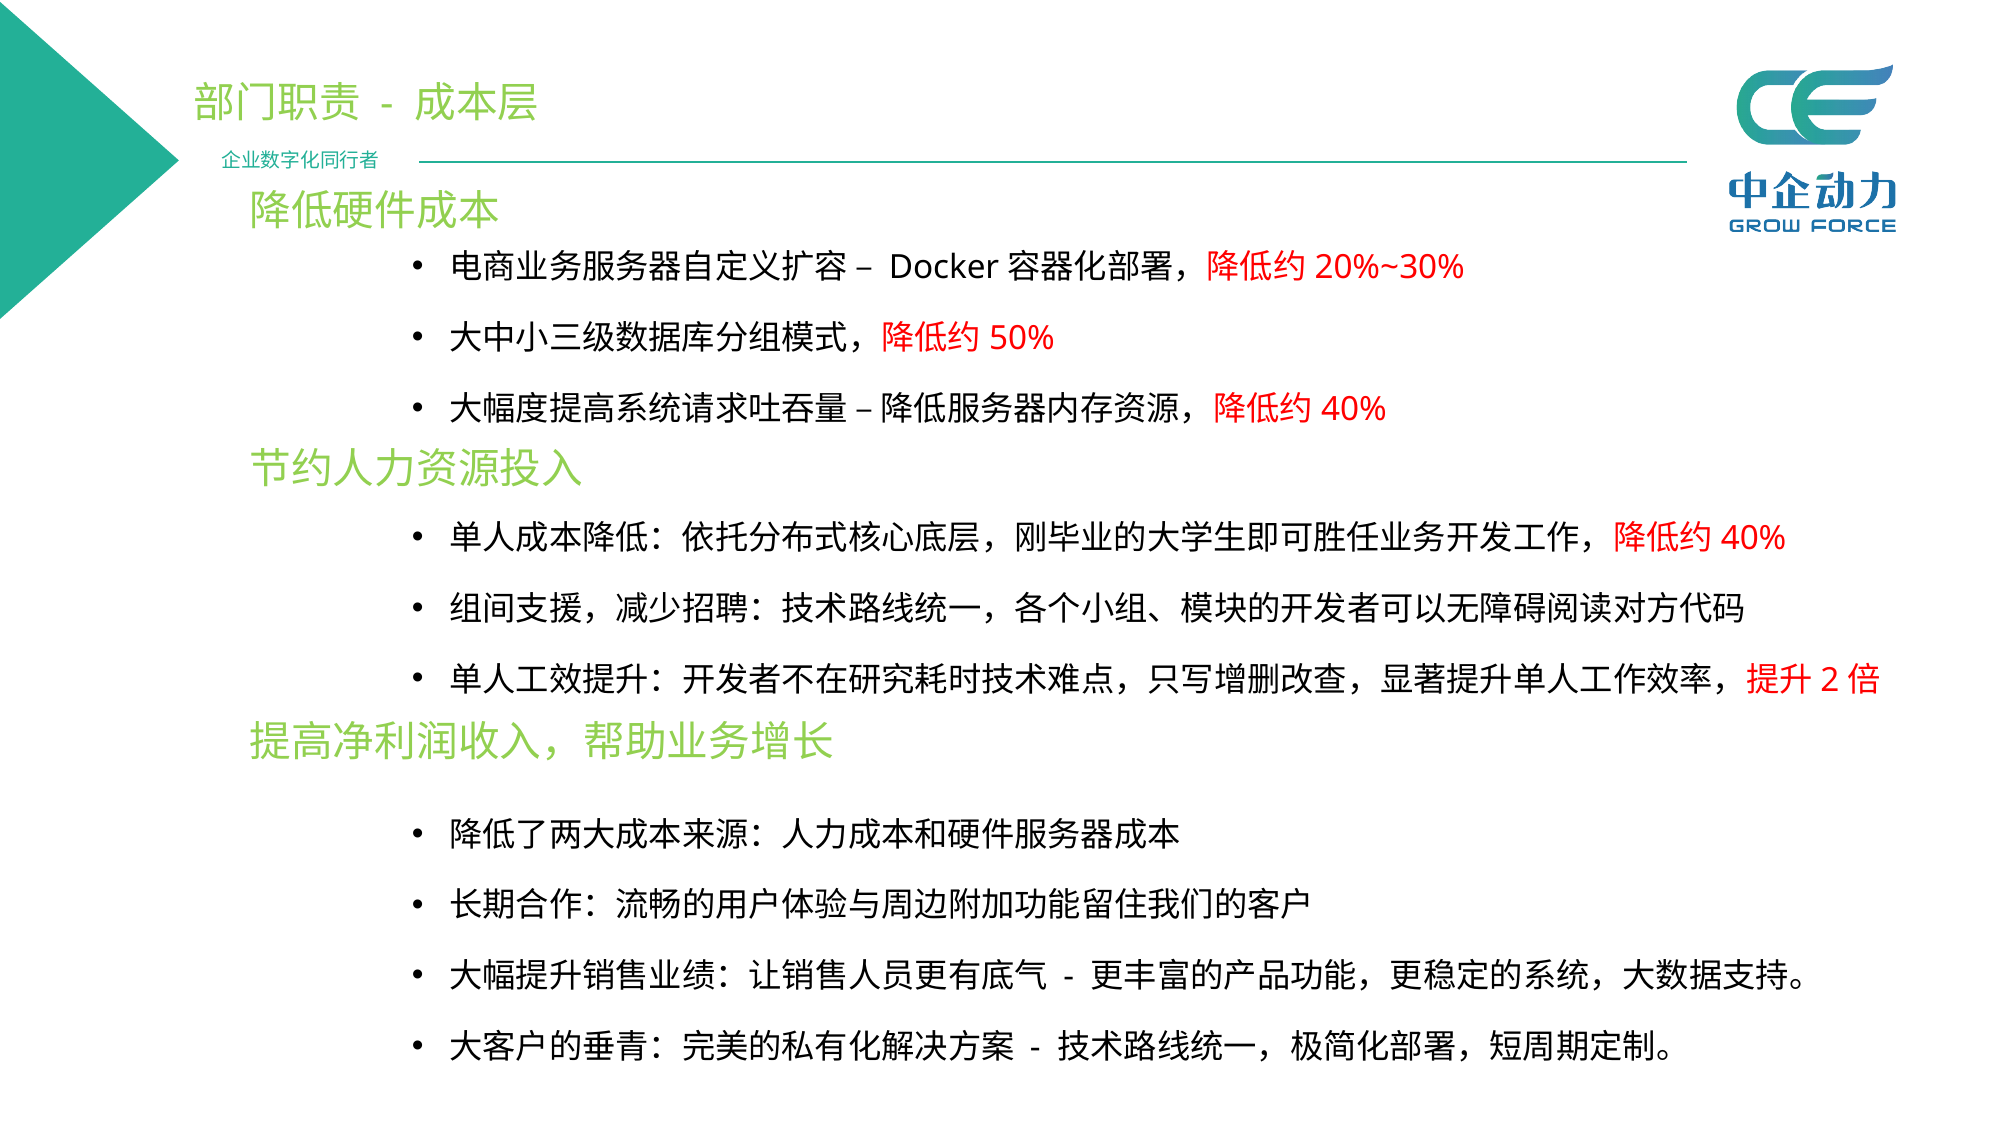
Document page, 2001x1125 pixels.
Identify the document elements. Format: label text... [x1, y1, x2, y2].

picture [1729, 64, 1896, 232]
list 降低硬件成本 [234, 182, 519, 247]
list 部门职责 - 成本层 [179, 73, 1021, 139]
list 降低了两大成本来源：人力成本和硬件服务器成本 长期合作：流畅的用户体验与周边附加功能留住我们的客户 大幅提升销售业绩：让销售人员更有底气 - 更丰富的产品功能，更稳定的系统，大数据支持。 大客户的垂青：完美的私有化解决方案 - 技术路线统一，极简化部署，短周期定制。 [397, 795, 1968, 1081]
list 电商业务服务器自定义扩容 – Docker容器化部署，降低约20%~30% 大中小三级数据库分组模式，降低约50% 大幅度提高系统请求吐吞量 – 降低服务器内存资源，降低约40% [397, 227, 1642, 447]
list 提高净利润收入，帮助业务增长 [234, 713, 949, 778]
list 单人成本降低：依托分布式核心底层，刚毕业的大学生即可胜任业务开发工作，降低约40% 组间支援，减少招聘：技术路线统一，各个小组、模块的开发者可以无障碍阅读对方代码 单人工效提升：开发者不在研究耗时技术难点，只写增删改查，显著提升单人工作效率，提升2倍 [397, 498, 1968, 718]
list 节约人力资源投入 [234, 440, 623, 505]
